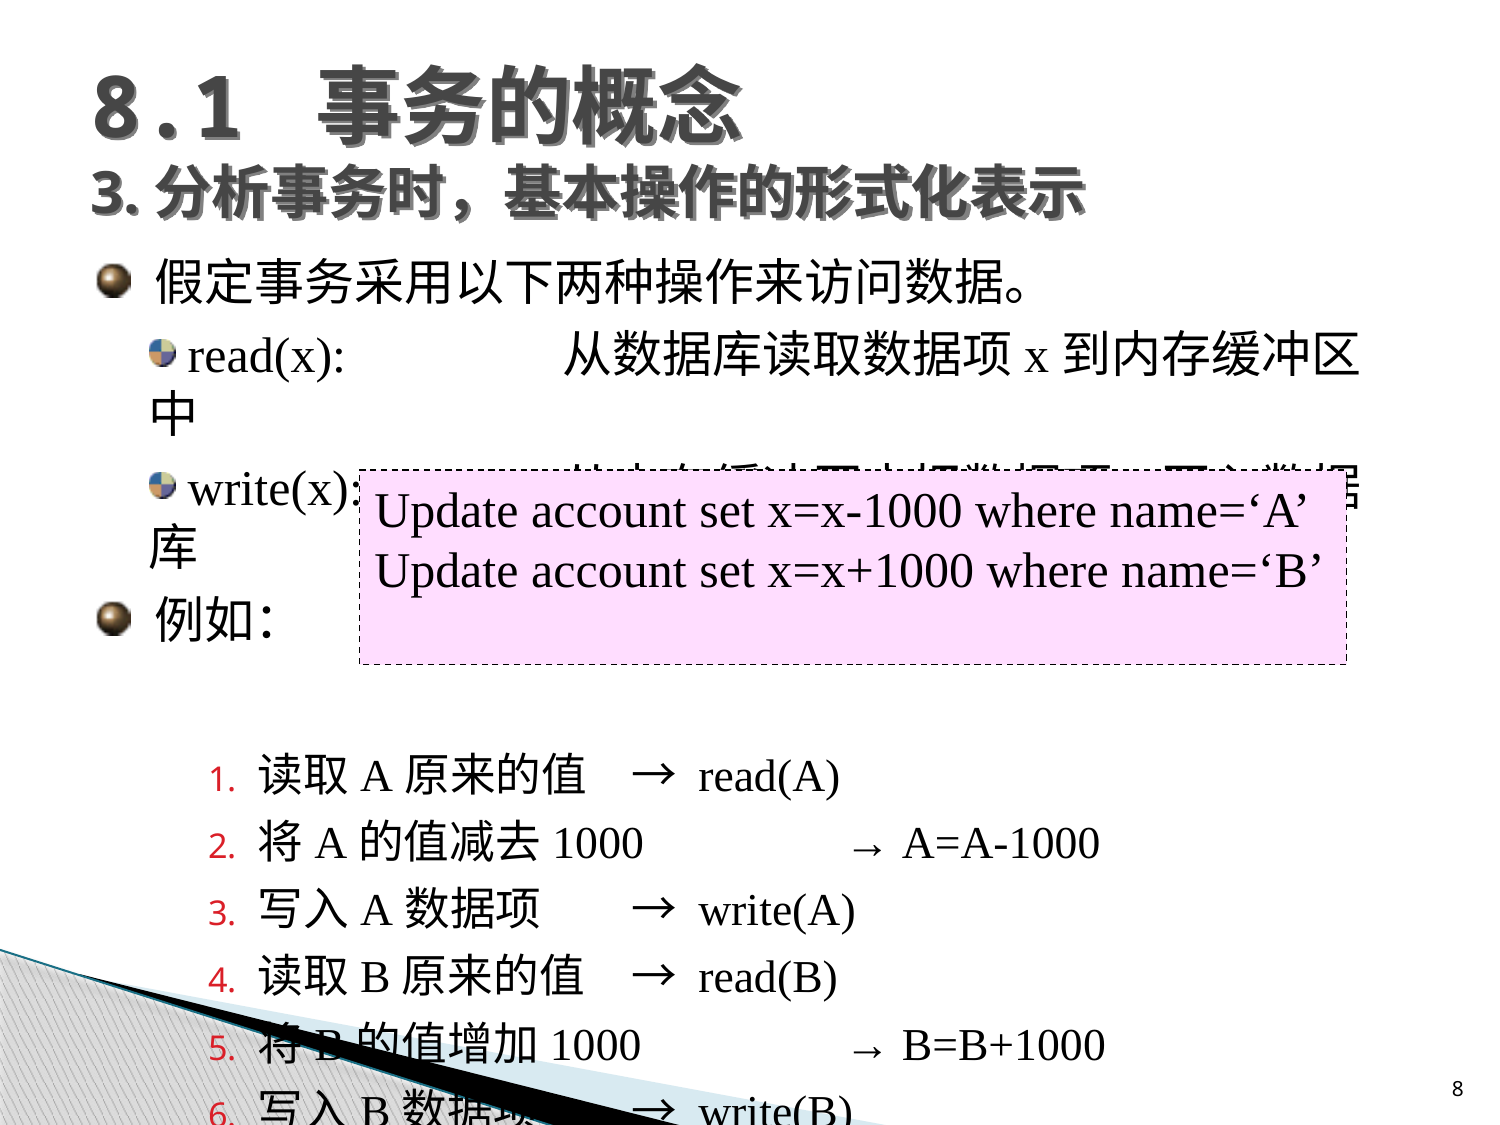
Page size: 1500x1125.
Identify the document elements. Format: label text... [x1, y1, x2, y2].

list 假定事务采用以下两种操作来访问数据。 read(x): 从数据库读取数据项x到内存缓冲区中 write(x): 从内存缓冲区中把数据项x写入数据库 例如： 读取A原来的值 → read(A) 将A的值减去1000 → A=A-1000 写入A数据项 → write(A) 读取B原来的值 → read(B) 将B的值增加1000 → B=B+1000 写入B数据项 → write(B) [75, 242, 1425, 986]
title 8.1 事务的概念 3.分析事务时，基本操作的形式化表示 [75, 45, 1425, 233]
picture [149, 339, 176, 367]
text_box Update account set x=x-1000 where name=‘A’ Update account set x=x+1000 where name=‘B’ [359, 469, 1347, 665]
picture [95, 600, 131, 636]
picture [149, 472, 176, 499]
picture [95, 262, 131, 298]
slide_number 8 [1418, 1051, 1479, 1112]
